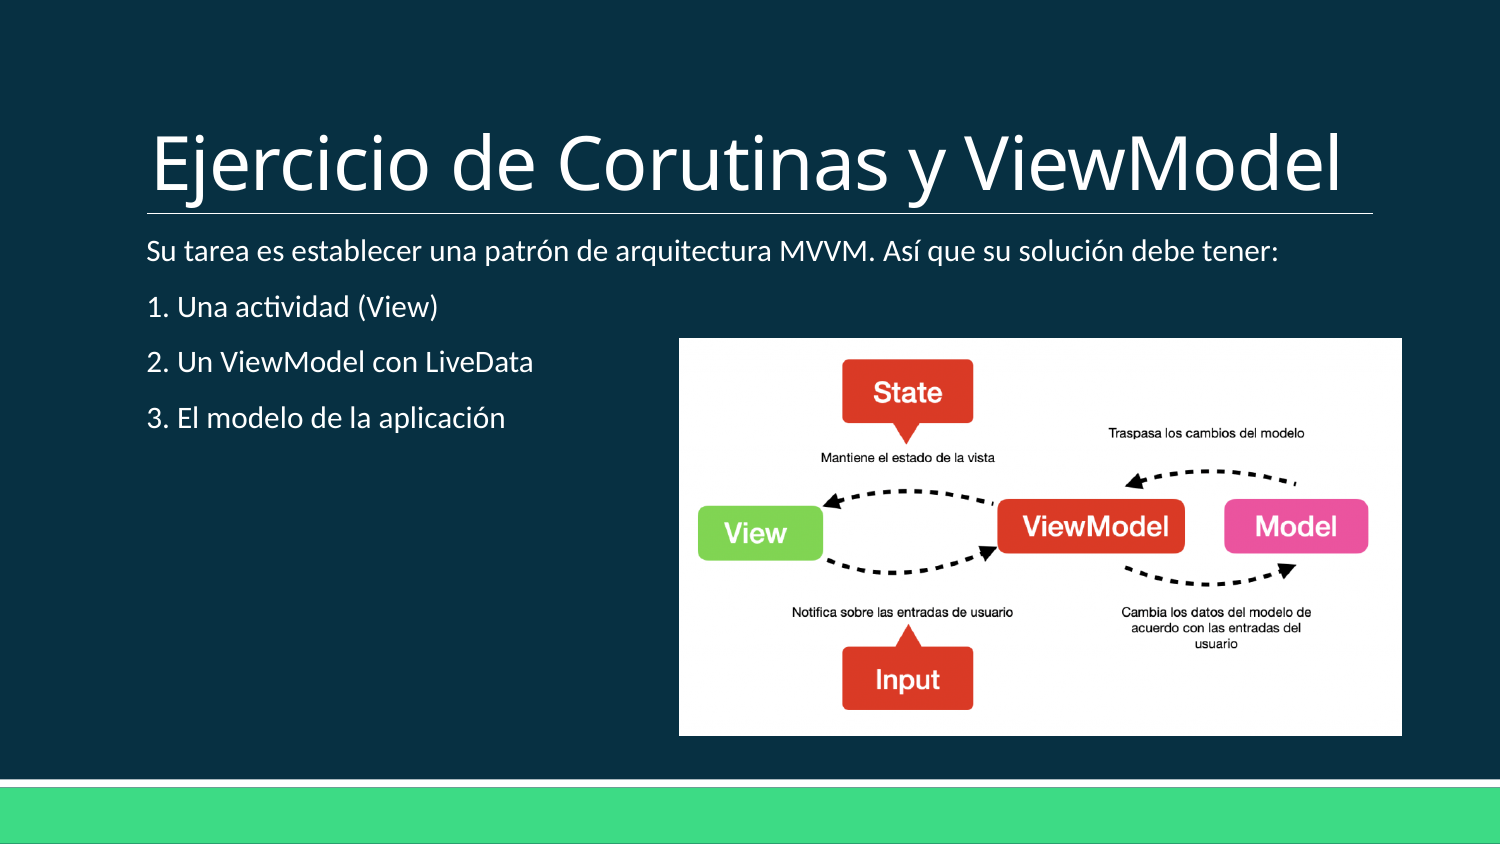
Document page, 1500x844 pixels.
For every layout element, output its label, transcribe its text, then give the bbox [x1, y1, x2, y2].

picture [678, 338, 1403, 736]
list Su tarea es establecer una patrón de arquitectura MVVM. Así que su solución debe tener: 1. Una actividad (View) 2. Un ViewModel con LiveData 3. El modelo de la aplicación [135, 227, 1373, 723]
title Ejercicio de Corutinas y ViewModel [135, 35, 1373, 214]
